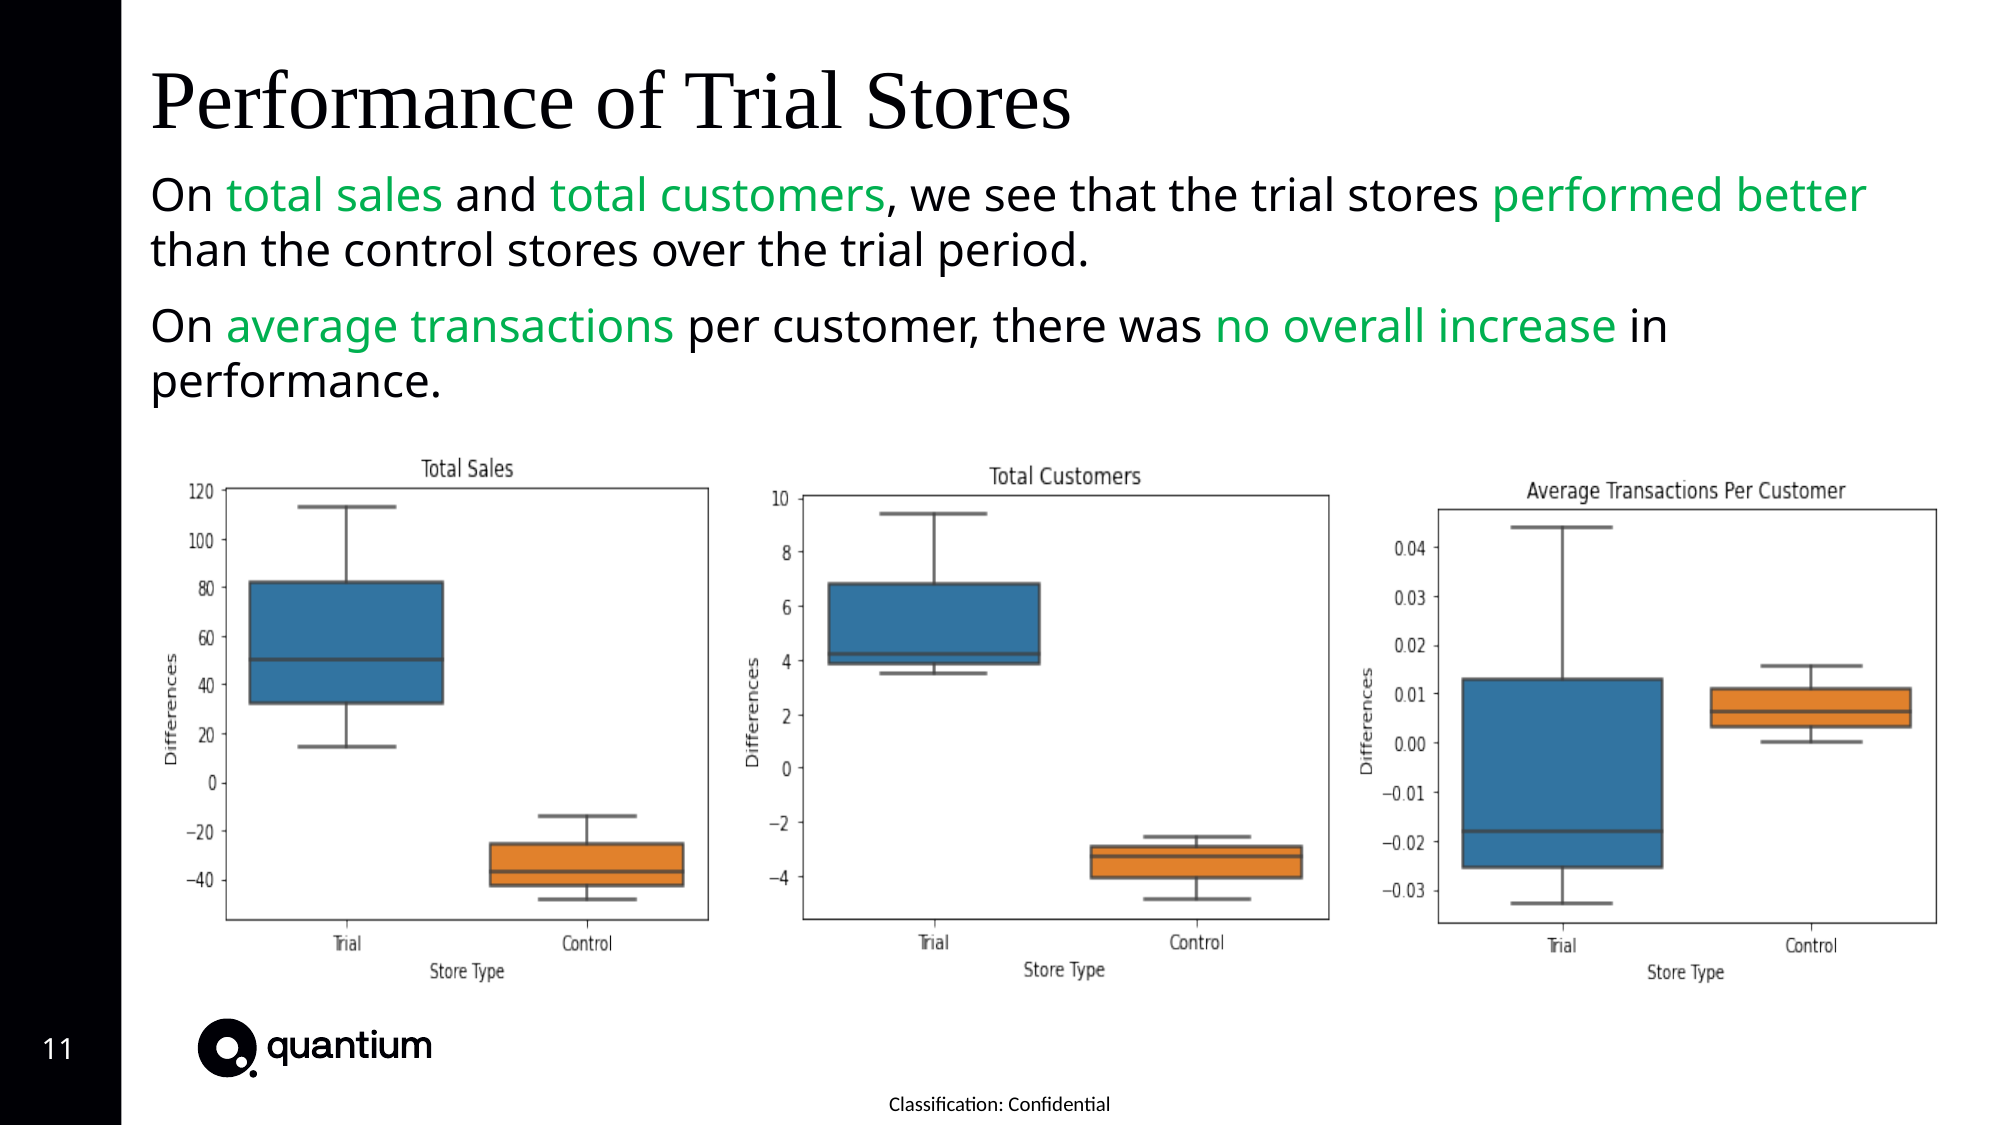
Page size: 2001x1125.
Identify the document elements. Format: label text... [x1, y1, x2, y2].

picture [734, 452, 1338, 993]
picture [155, 444, 718, 995]
list Performance of Trial Stores On total sales and total customers, we see that the trial stores performed better than the control stores over the trial period. On average transactions per customer, there was no overall increase in performance. [150, 45, 1958, 435]
picture [1349, 467, 1945, 995]
